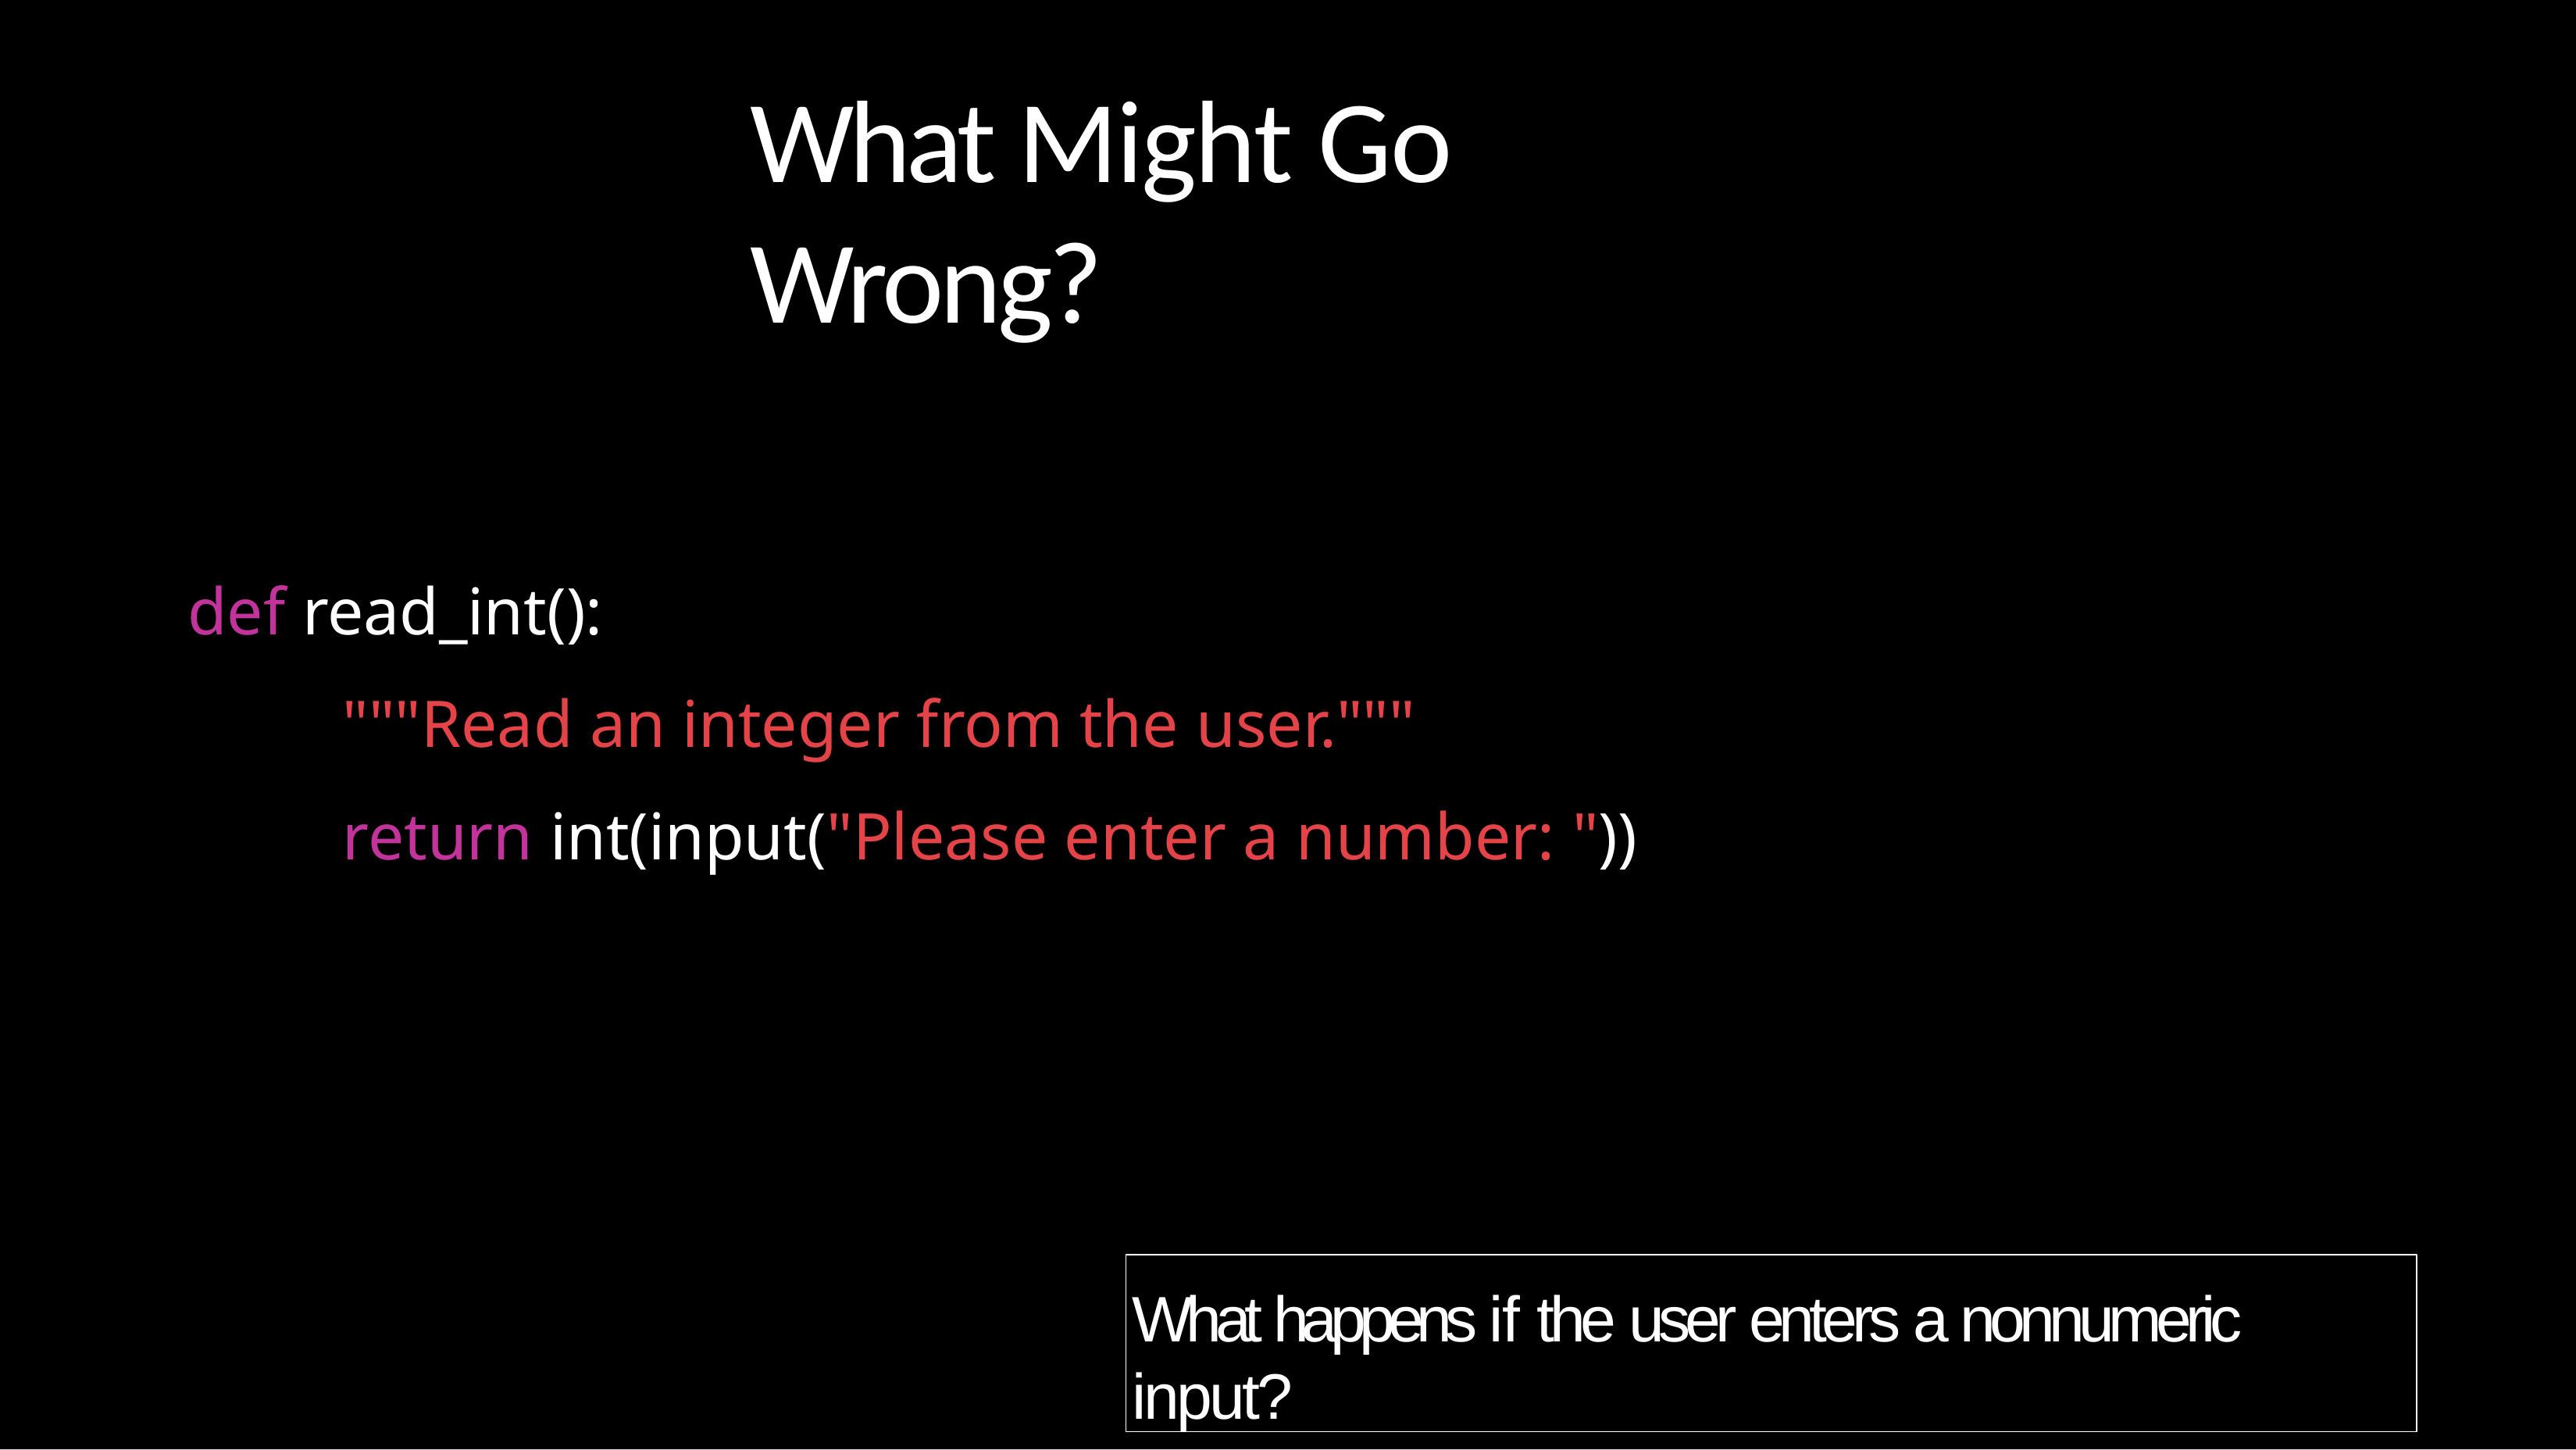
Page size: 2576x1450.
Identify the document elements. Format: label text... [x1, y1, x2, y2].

text_box What happens if the user enters a nonnumeric input? [1126, 1254, 2417, 1432]
text_box def read_int(): """Read an integer from the user.""" return int(input("Please enter a number: ")) [186, 533, 2051, 873]
title What Might Go Wrong? [748, 63, 1829, 347]
